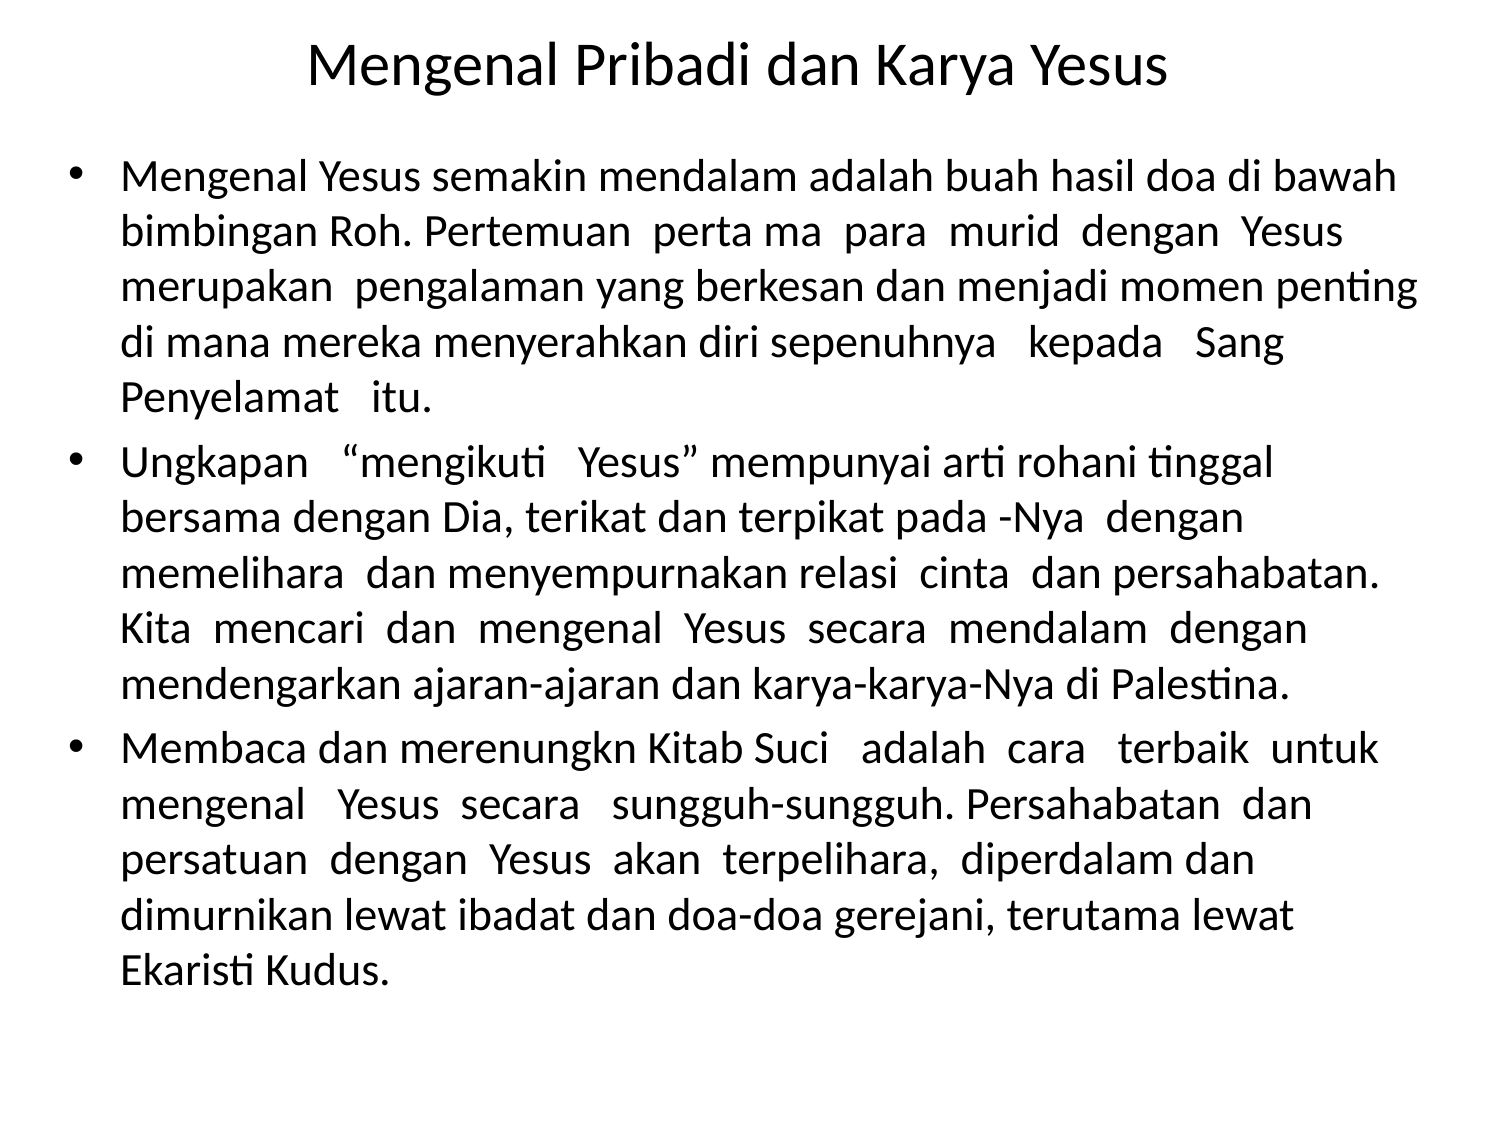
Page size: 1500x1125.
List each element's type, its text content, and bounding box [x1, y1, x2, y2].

list Mengenal Yesus semakin mendalam adalah buah hasil doa di bawah bimbingan Roh. Pertemuan perta ma para murid dengan Yesus merupakan pengalaman yang berkesan dan menjadi momen penting di mana mereka menyerahkan diri sepenuhnya kepada Sang Penyelamat itu. Ungkapan “mengikuti Yesus” mempunyai arti rohani tinggal bersama dengan Dia, terikat dan terpikat pada -Nya dengan memelihara dan menyempurnakan relasi cinta dan persahabatan. Kita mencari dan mengenal Yesus secara mendalam dengan mendengarkan ajaran-ajaran dan karya-karya-Nya di Palestina. Membaca dan merenungkn Kitab Suci adalah cara terbaik untuk mengenal Yesus secara sungguh-sungguh. Persahabatan dan persatuan dengan Yesus akan terpelihara, diperdalam dan dimurnikan lewat ibadat dan doa-doa gerejani, terutama lewat Ekaristi Kudus. [53, 137, 1436, 1024]
title Mengenal Pribadi dan Karya Yesus [29, 19, 1447, 102]
